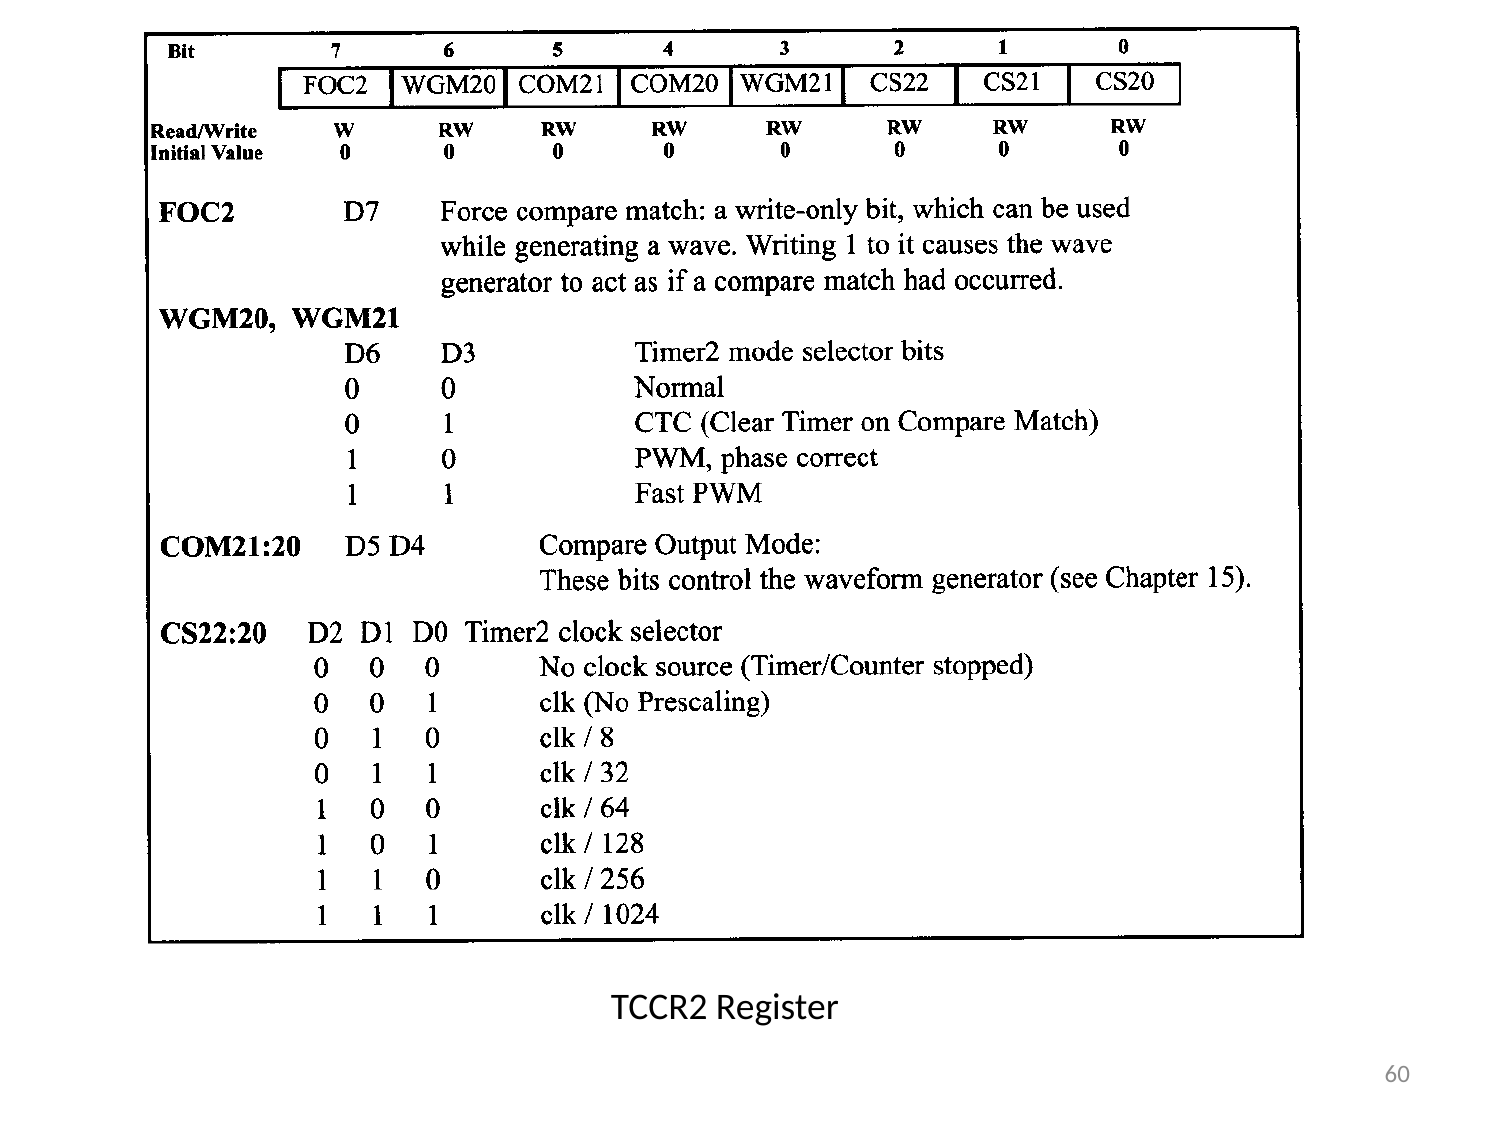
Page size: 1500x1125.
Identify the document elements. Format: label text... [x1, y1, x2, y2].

slide_number 60 [1074, 1042, 1425, 1103]
picture [124, 24, 1313, 944]
text_box TCCR2 Register [187, 974, 1263, 1035]
